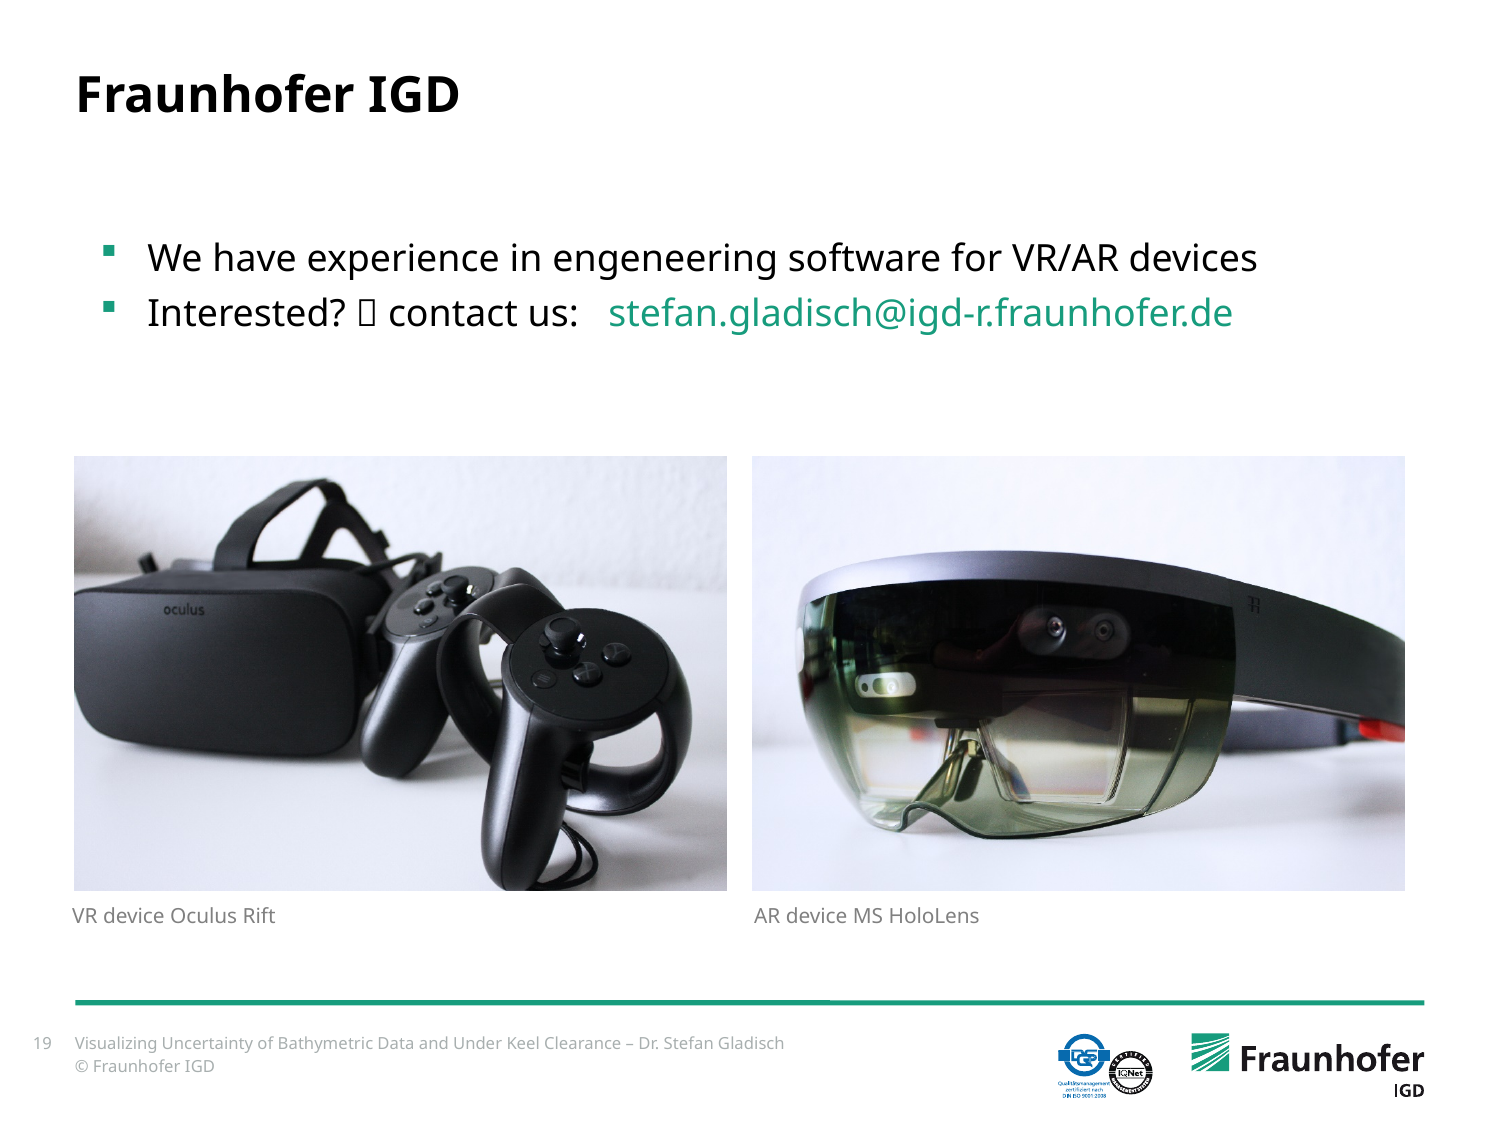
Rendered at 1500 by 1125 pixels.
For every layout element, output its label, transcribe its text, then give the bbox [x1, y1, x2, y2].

picture [74, 455, 727, 891]
text_box VR device Oculus Rift [57, 895, 291, 935]
list [75, 208, 1425, 454]
text_box Visualizing Uncertainty of Bathymetric Data and Under Keel Clearance – Dr. Stefan Gladisch [74, 1032, 928, 1063]
slide_number 19 [0, 1032, 53, 1054]
title Fraunhofer IGD [75, 62, 1425, 188]
picture [752, 455, 1405, 891]
text_box We have experience in engeneering software for VR/AR devices Interested?  contact us: stefan.gladisch@igd-r.fraunhofer.de [100, 233, 1450, 894]
text_box AR device MS HoloLens [739, 895, 995, 935]
